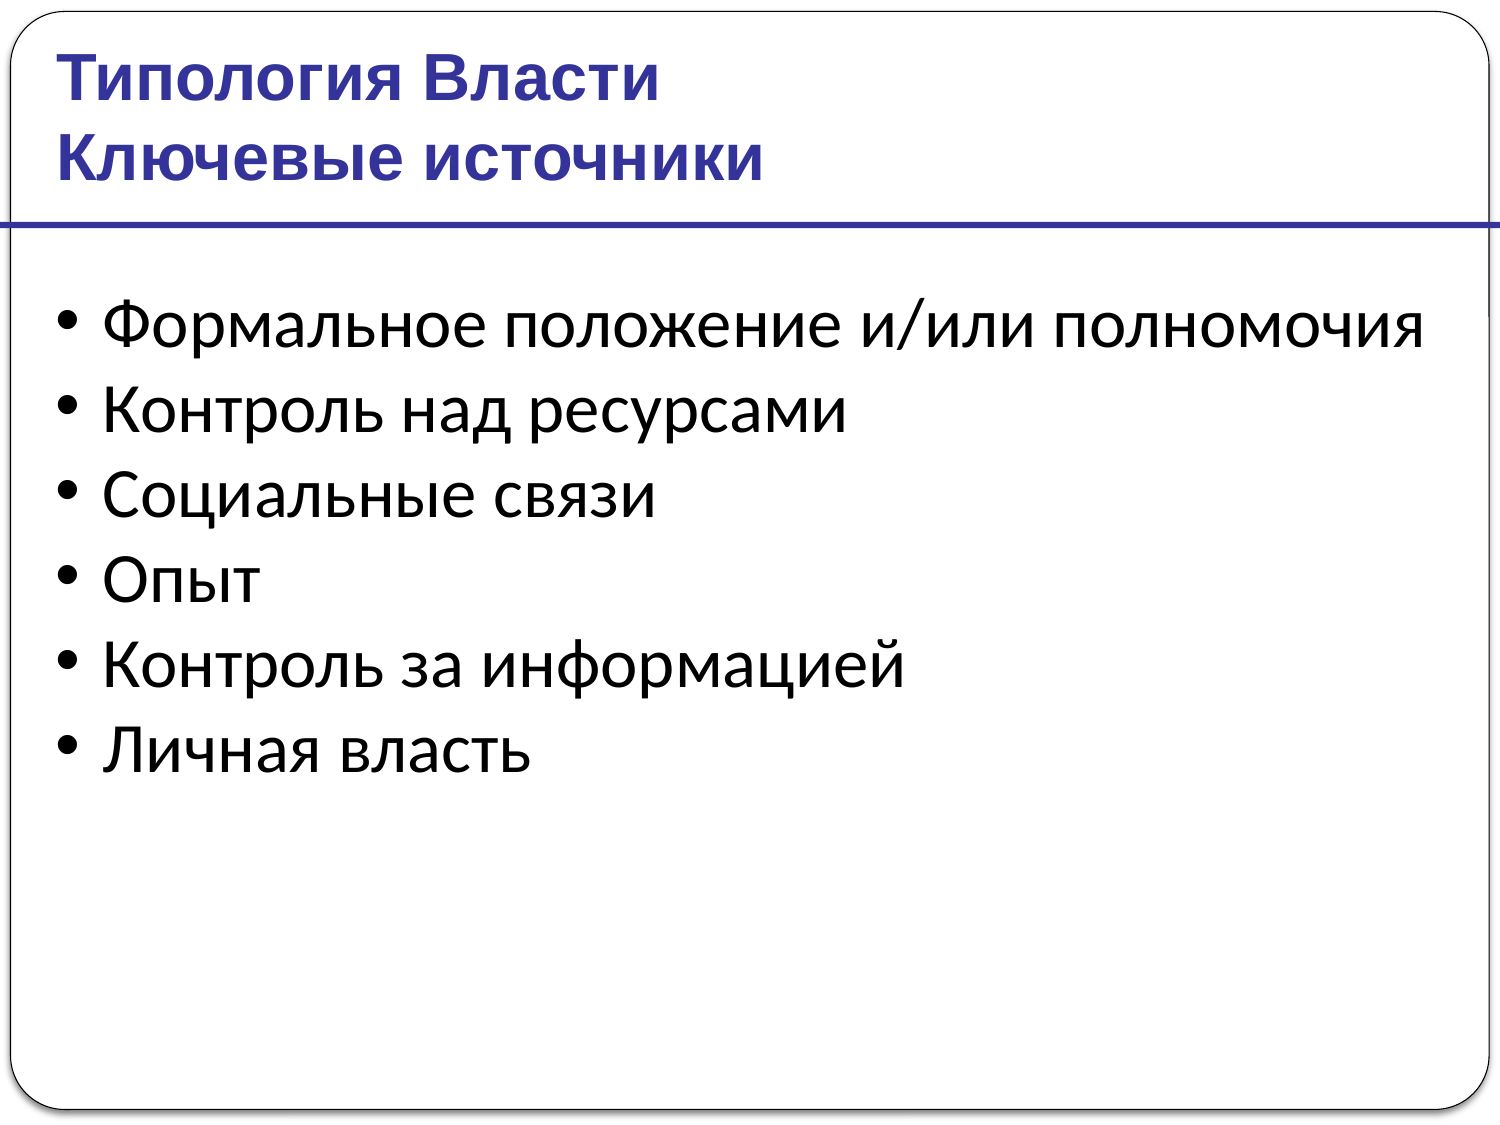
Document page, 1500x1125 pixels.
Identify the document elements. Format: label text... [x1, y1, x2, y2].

text_box Формальное положение и/или полномочия Контроль над ресурсами Социальные связи Опыт Контроль за информацией Личная власть [41, 269, 1447, 794]
text_box Типология Власти Ключевые источники [41, 19, 1436, 209]
